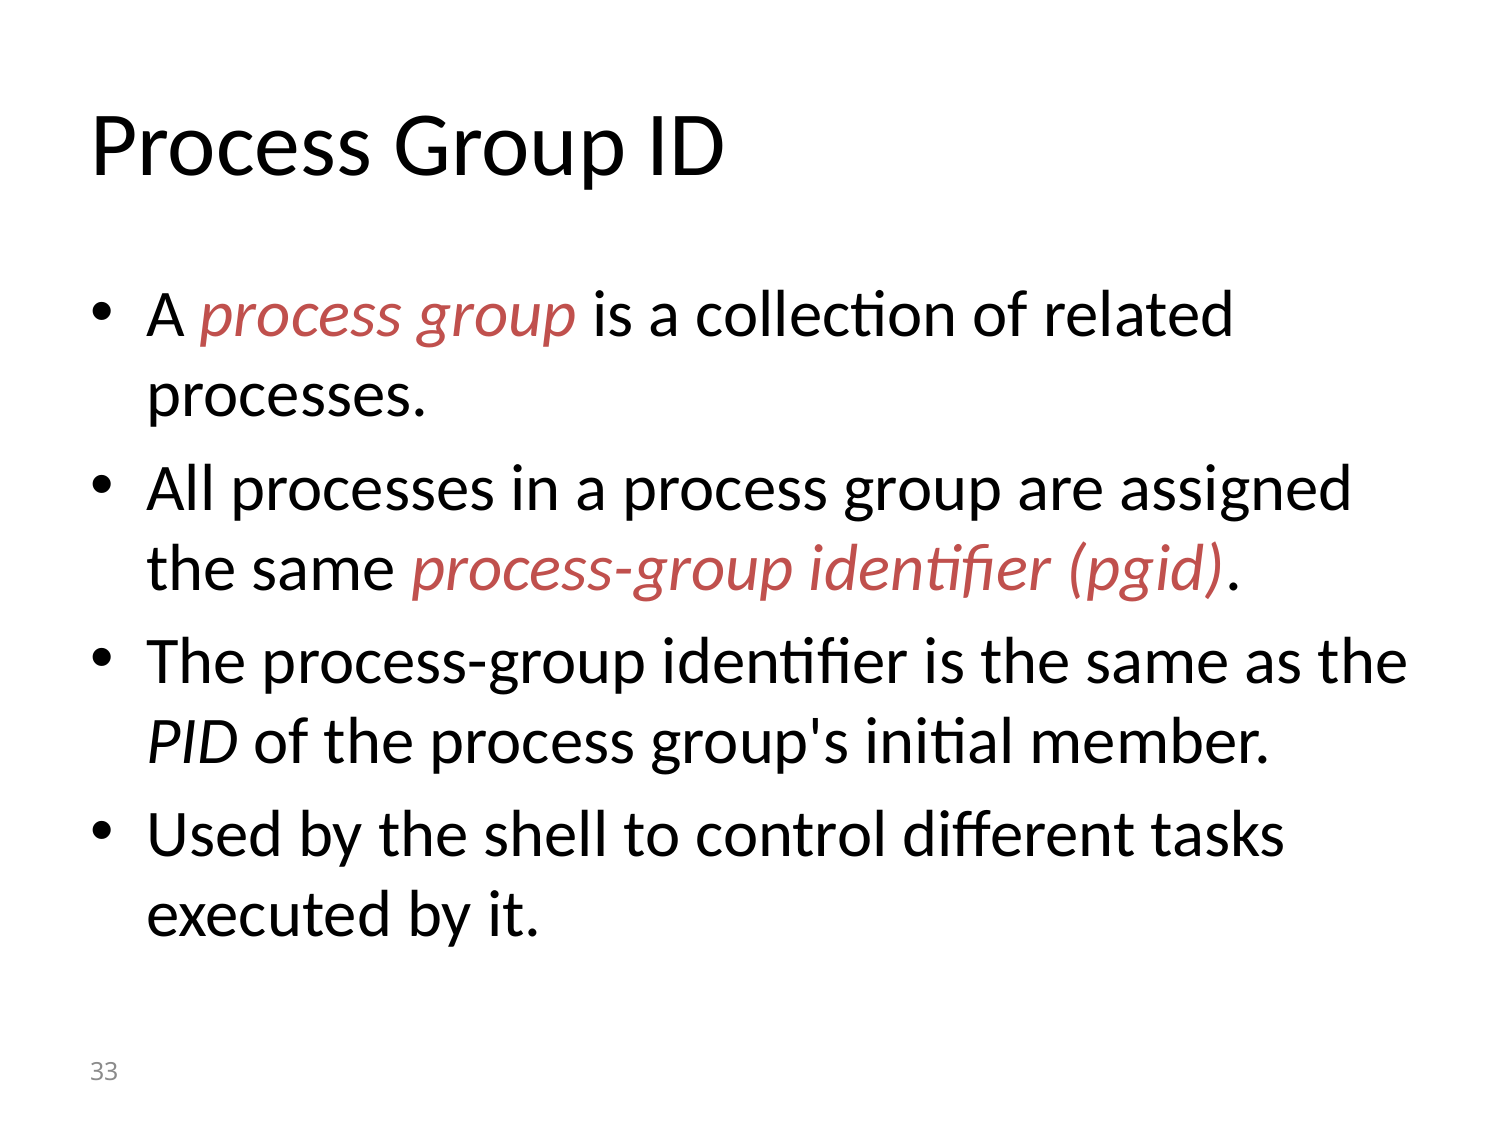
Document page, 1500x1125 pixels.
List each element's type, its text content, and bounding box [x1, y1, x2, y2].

list A process group is a collection of related processes. All processes in a process group are assigned the same process-group identifier (pgid). The process-group identifier is the same as the PID of the process group's initial member. Used by the shell to control different tasks executed by it. [74, 262, 1426, 1006]
slide_number 33 [75, 1042, 425, 1103]
title Process Group ID [74, 44, 1426, 233]
